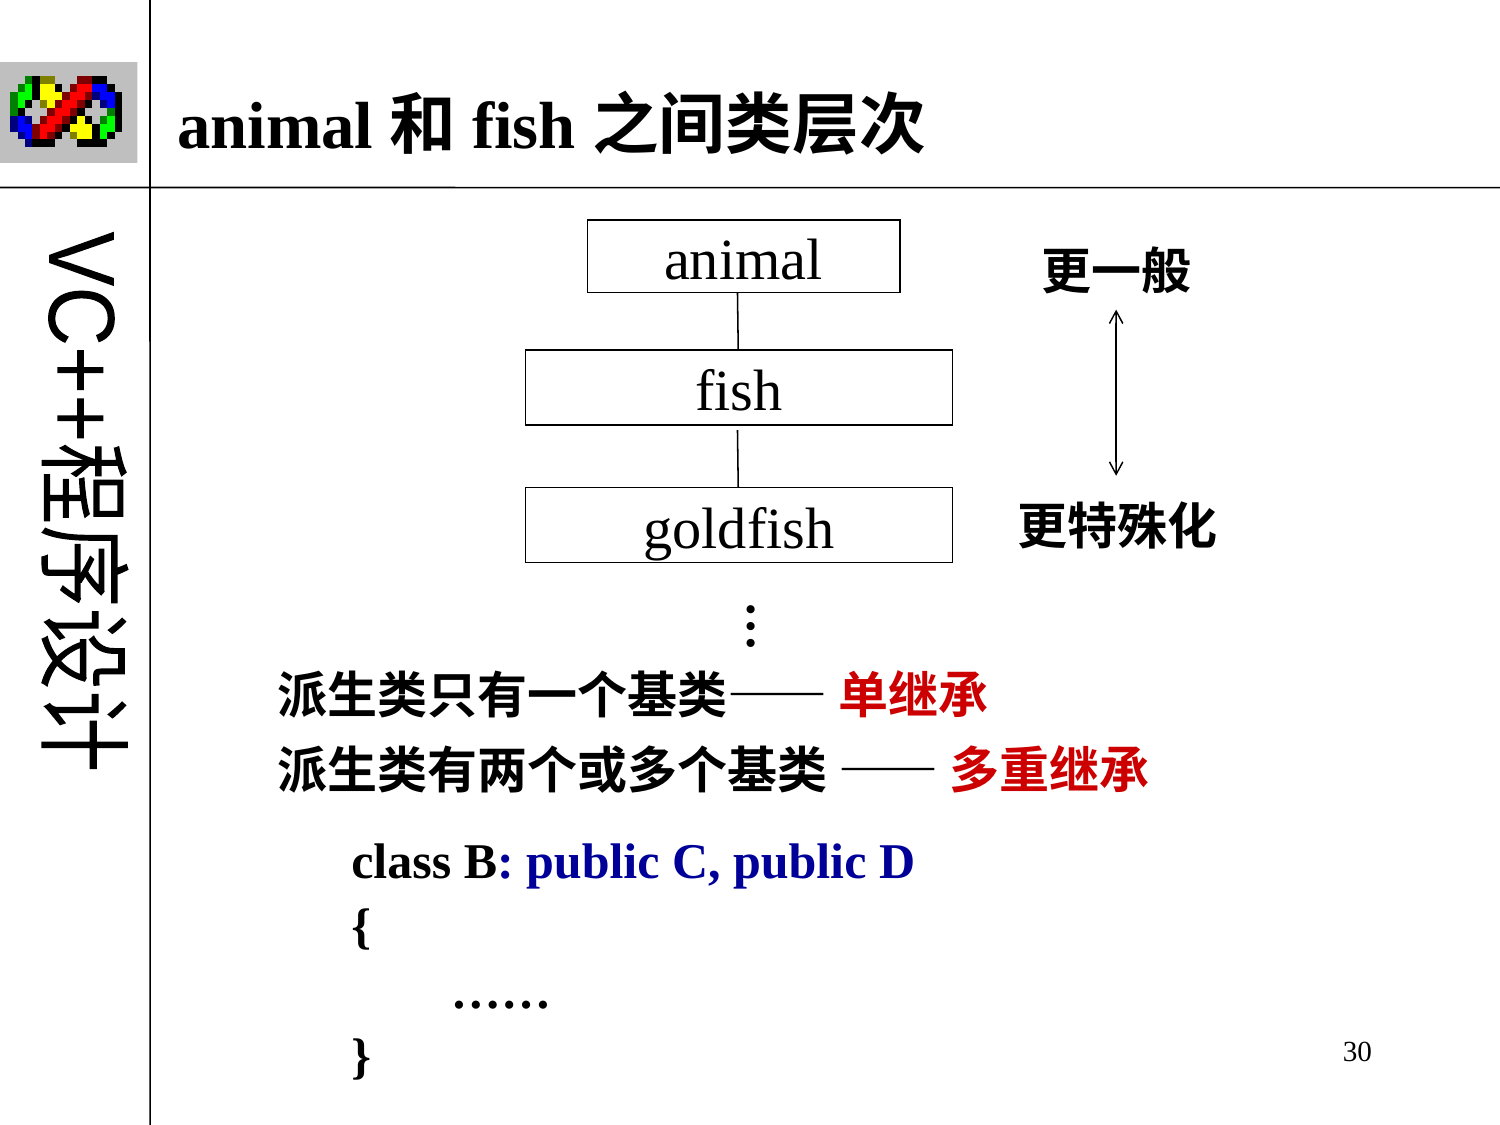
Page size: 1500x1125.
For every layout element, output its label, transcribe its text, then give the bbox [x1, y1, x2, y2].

text_box … [714, 586, 805, 657]
text_box 更特殊化 [1002, 486, 1233, 562]
picture [0, 62, 138, 163]
text_box fish [525, 349, 953, 425]
text_box class B: public C, public D { …… } [336, 821, 1117, 1092]
text_box 更一般 [1026, 231, 1206, 307]
text_box animal和fish之间类层次 [162, 74, 1075, 170]
text_box animal [587, 219, 900, 293]
slide_number 30 [1074, 1025, 1388, 1100]
text_box goldfish [525, 487, 953, 563]
text_box 派生类只有一个基类—— 单继承 派生类有两个或多个基类 —— 多重继承 [262, 656, 1388, 807]
